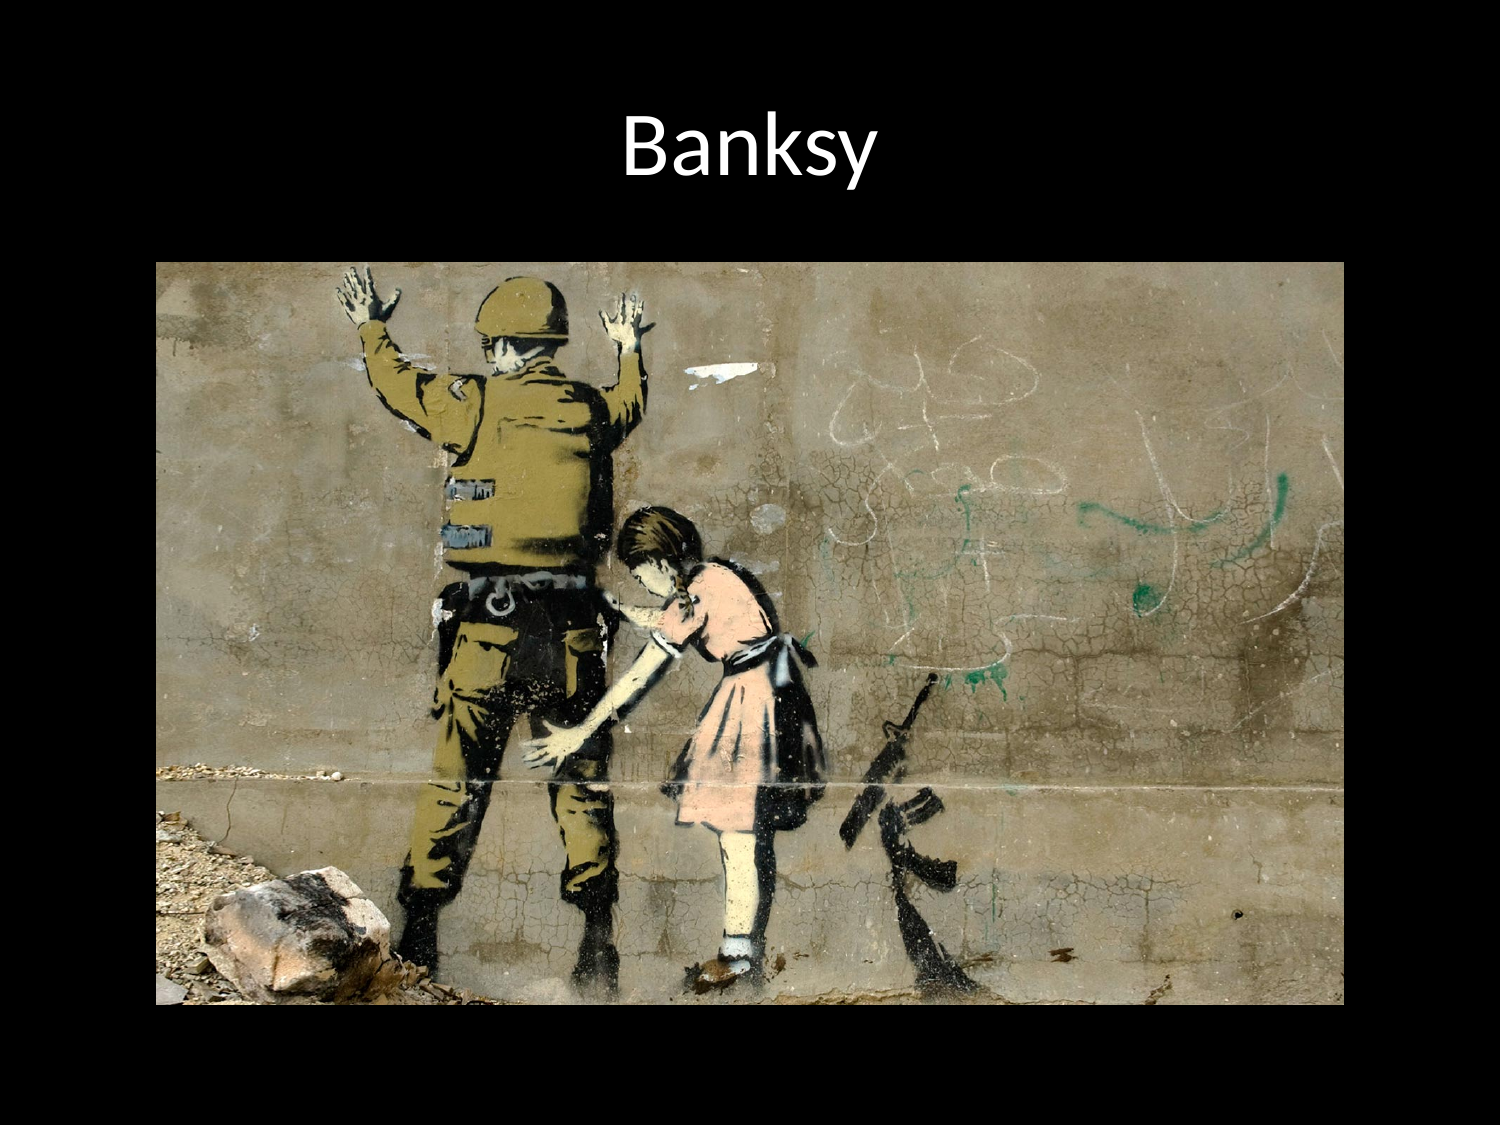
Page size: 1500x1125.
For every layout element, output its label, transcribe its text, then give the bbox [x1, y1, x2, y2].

title Banksy [75, 45, 1425, 233]
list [155, 262, 1345, 1006]
